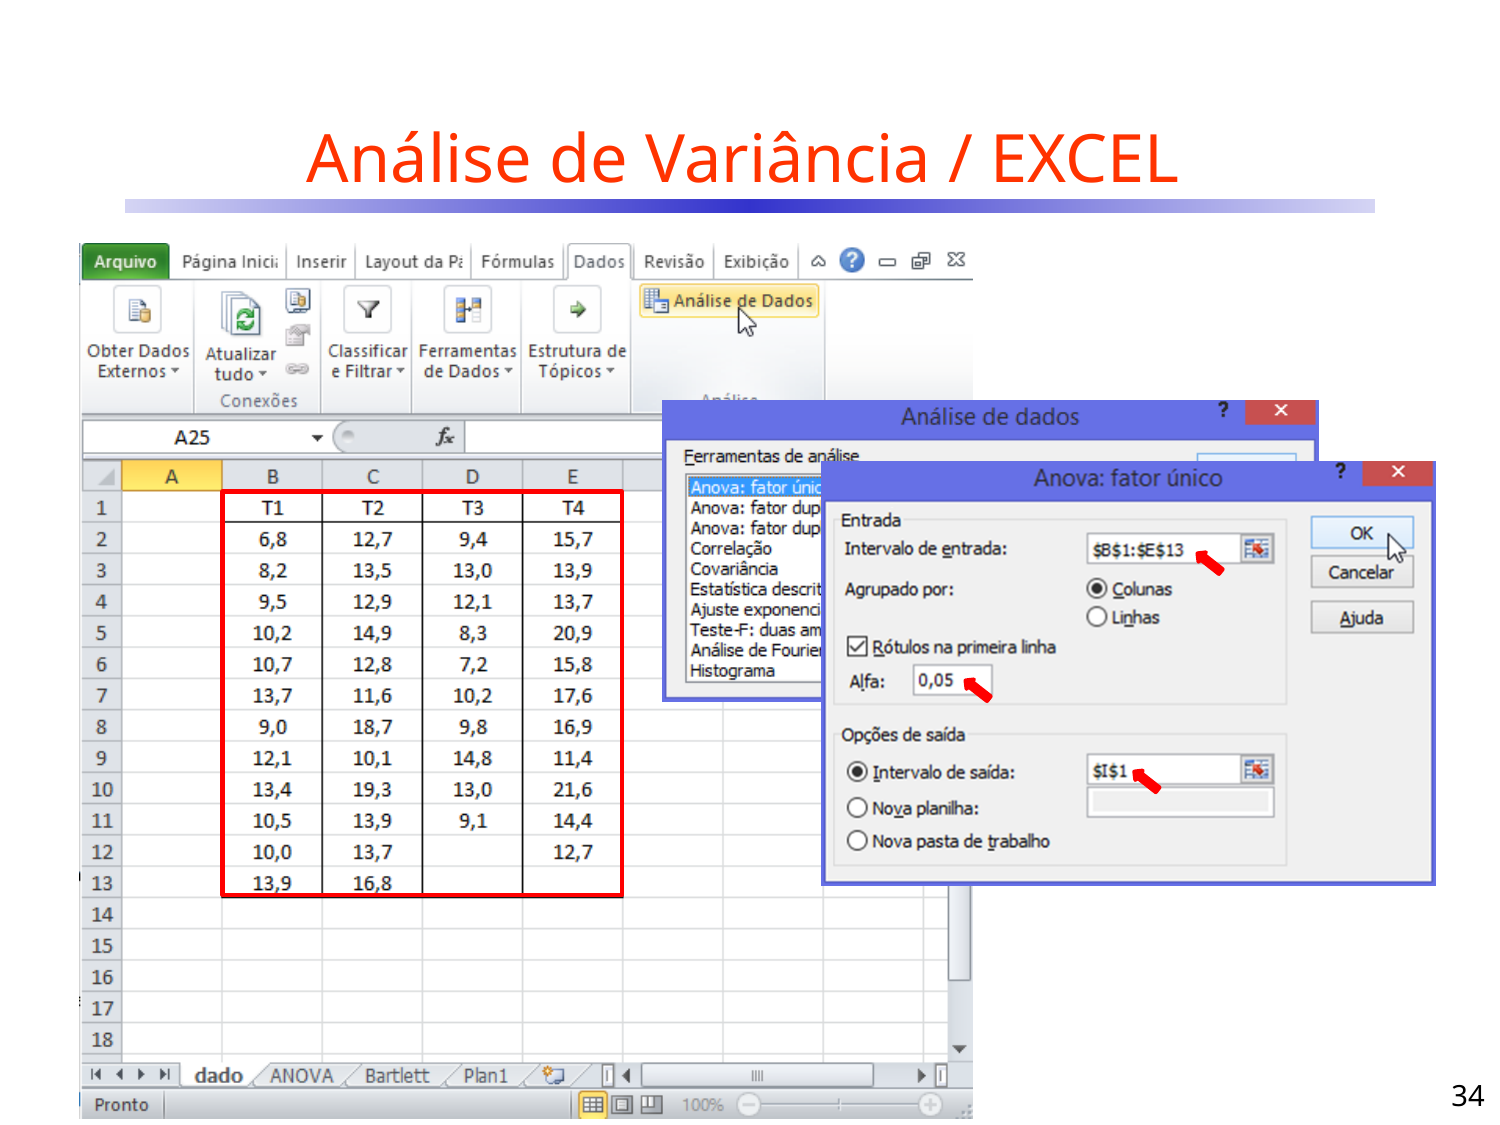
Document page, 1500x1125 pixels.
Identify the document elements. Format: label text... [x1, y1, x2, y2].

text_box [222, 491, 1225, 896]
picture [79, 242, 1436, 1119]
slide_number 34 [1187, 1049, 1500, 1125]
title Análise de Variância / EXCEL [49, 99, 1438, 213]
